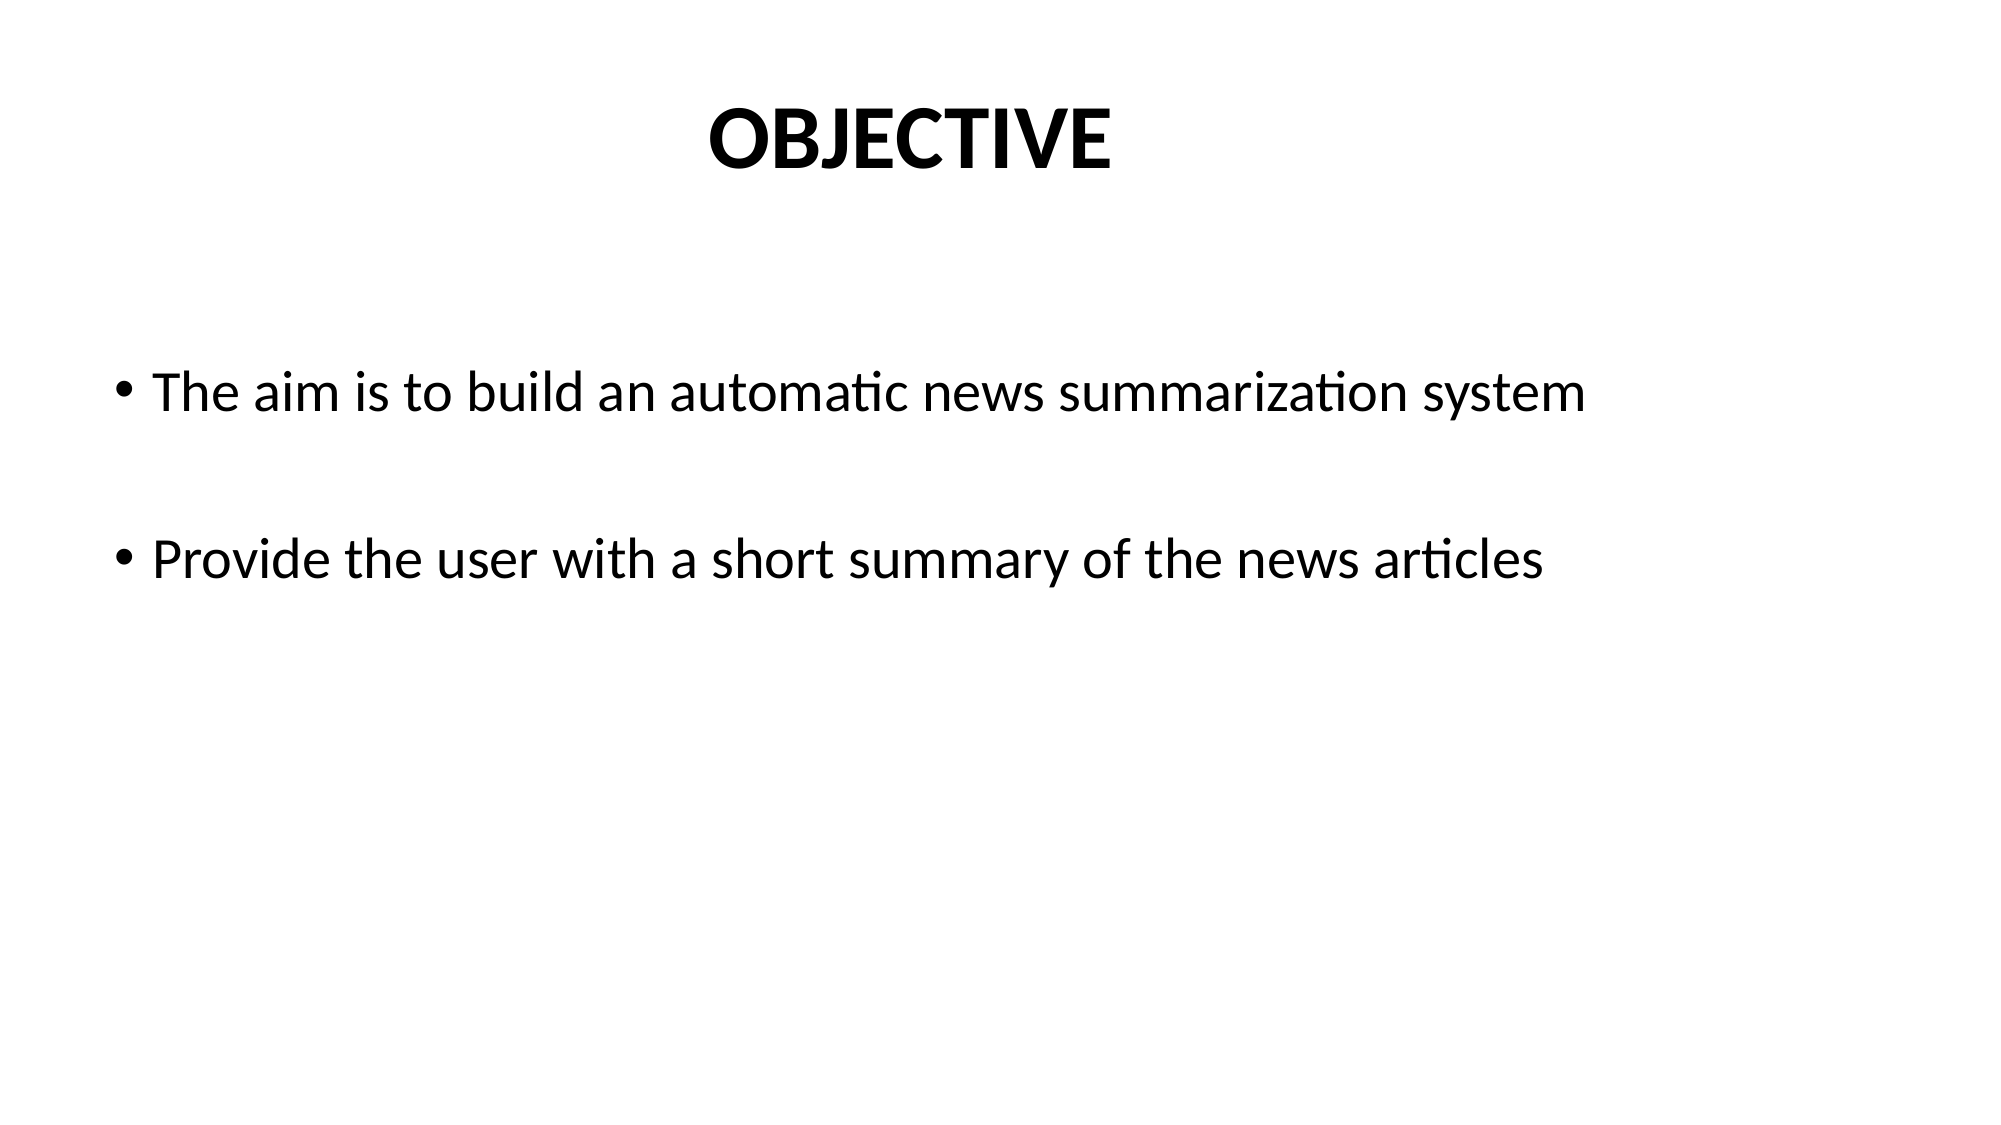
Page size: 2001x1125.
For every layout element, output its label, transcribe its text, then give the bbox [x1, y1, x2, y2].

title OBJECTIVE [10, 45, 1811, 233]
list The aim is to build an automatic news summarization system Provide the user with a short summary of the news articles [99, 262, 1900, 1005]
